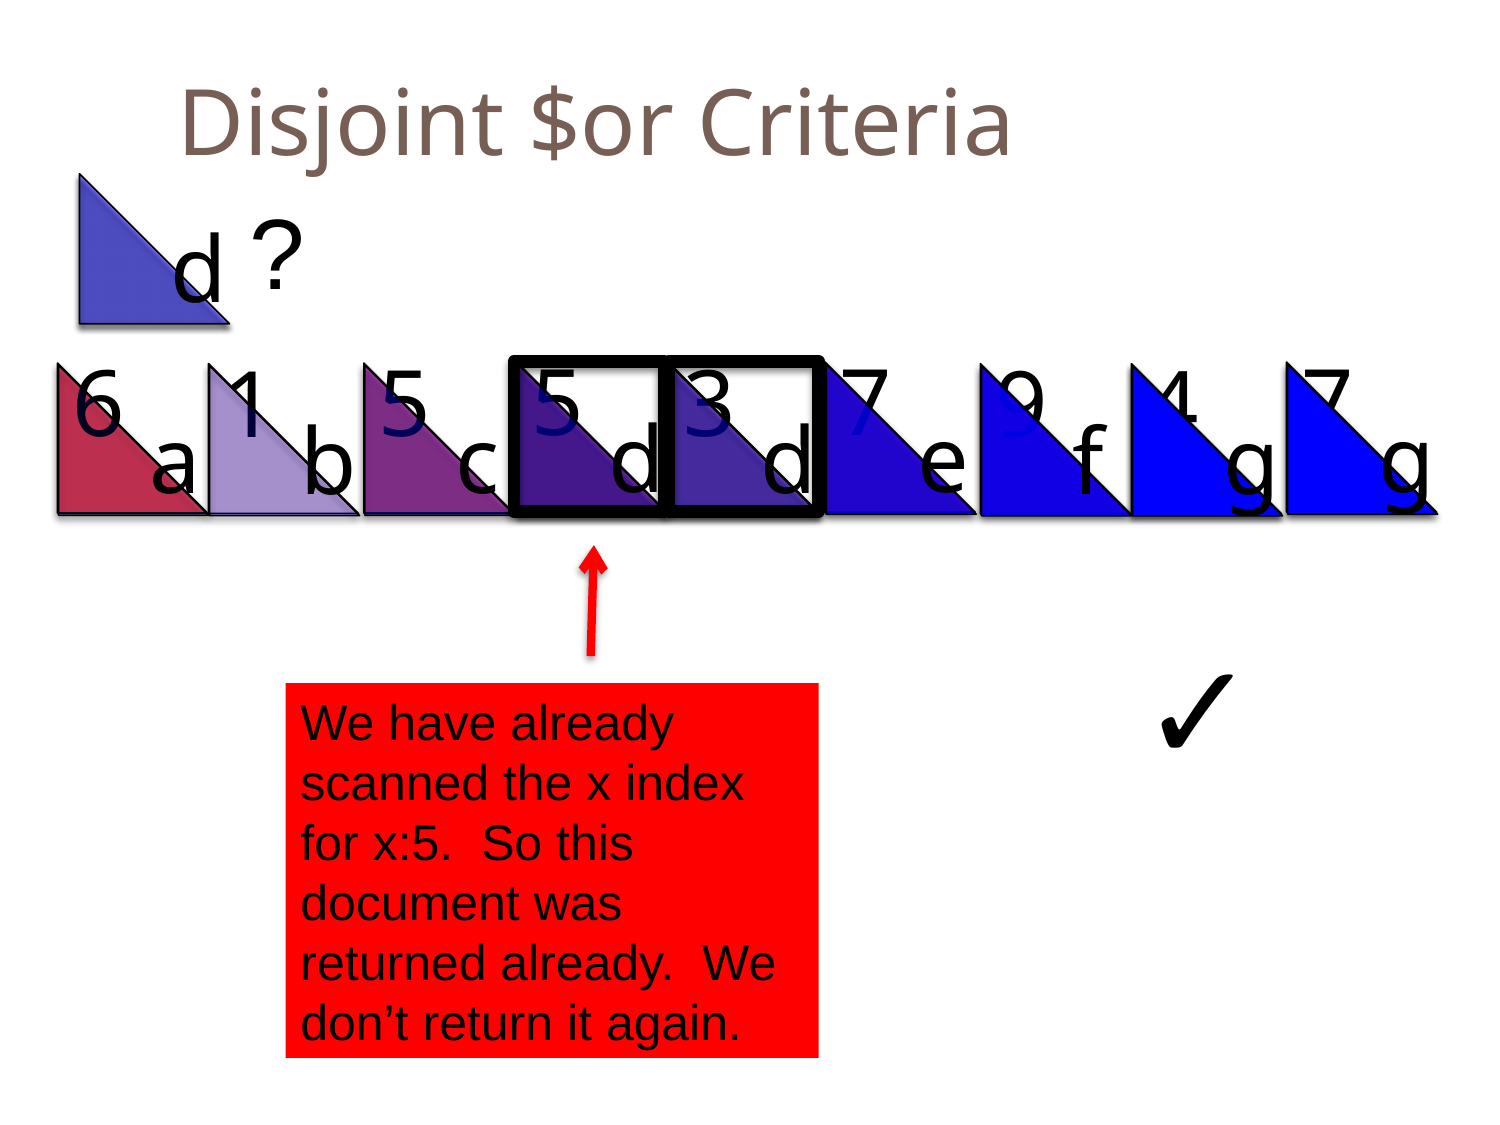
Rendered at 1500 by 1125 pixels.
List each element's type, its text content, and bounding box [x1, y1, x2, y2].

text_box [208, 337, 360, 633]
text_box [57, 337, 209, 566]
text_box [516, 336, 669, 632]
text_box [536, 598, 648, 603]
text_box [669, 336, 821, 633]
text_box ✓ [1126, 616, 1271, 797]
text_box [824, 336, 977, 632]
text_box ? [234, 182, 320, 318]
title Disjoint $or Criteria [162, 37, 1500, 200]
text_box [1286, 336, 1438, 565]
text_box We have already scanned the x index for x:5. So this document was returned already. We don’t return it again. [285, 683, 819, 1058]
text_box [363, 337, 516, 566]
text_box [1132, 337, 1283, 566]
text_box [79, 173, 230, 337]
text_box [980, 337, 1132, 566]
